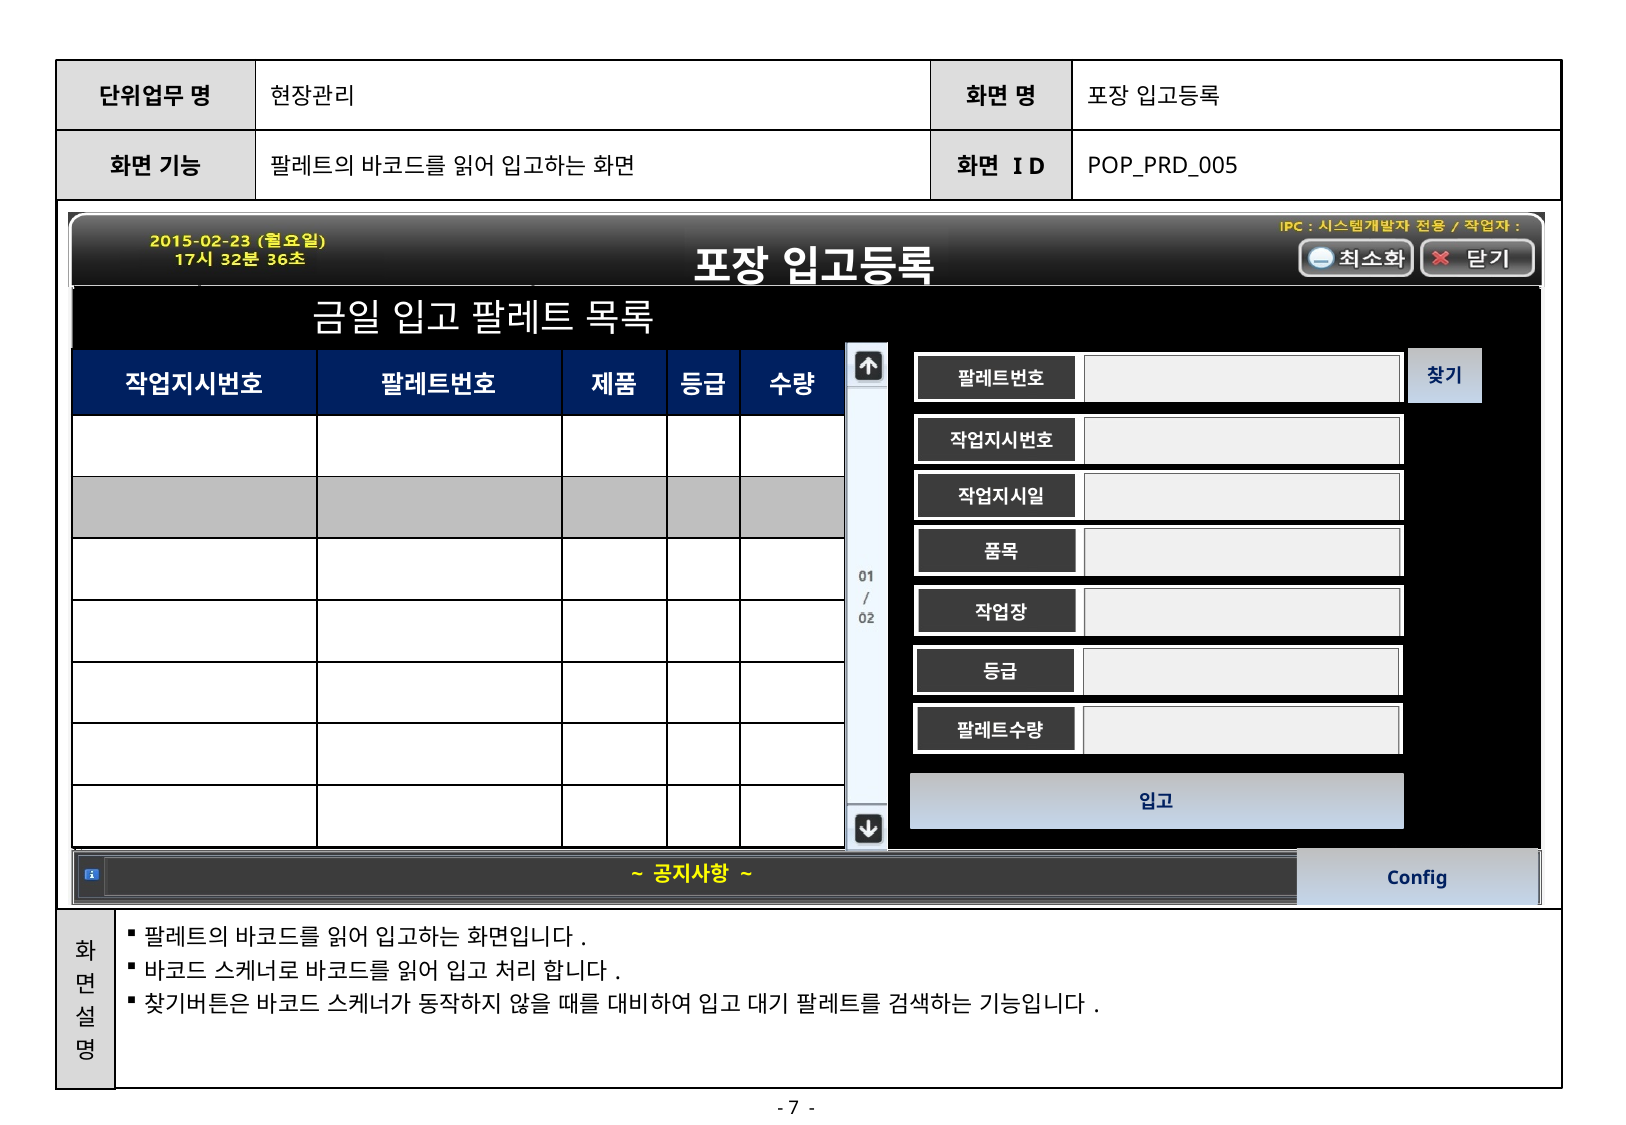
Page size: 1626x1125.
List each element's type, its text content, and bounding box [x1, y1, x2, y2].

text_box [910, 526, 1404, 576]
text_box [910, 470, 1404, 520]
table_cell POP_PRD_005 [1073, 131, 1560, 199]
table_header 팔레트의 바코드를 읽어 입고하는 화면입니다. 바코드 스케너로 바코드를 읽어 입고 처리 합니다. 찾기버튼은 바코드 스케너가 동작하지 않을 때를 대비하여 입고 대기 팔레트를 검색하는 기능입니다. [116, 910, 1562, 1089]
table_cell 팔레트의 바코드를 읽어 입고하는 화면 [256, 131, 930, 199]
table_cell 화면 기능 [57, 131, 255, 199]
picture [68, 212, 1546, 906]
table_header 단위업무 명 [57, 61, 255, 129]
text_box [910, 352, 1404, 403]
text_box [908, 645, 1403, 696]
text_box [908, 703, 1403, 754]
table_header 화면 명 [931, 61, 1071, 129]
table_header 현장관리 [256, 61, 930, 129]
table_header 포장 입고등록 [1073, 61, 1560, 129]
table_cell 화면 I D [931, 131, 1071, 199]
table_header 화 면 설 명 [57, 910, 114, 1088]
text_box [910, 585, 1404, 636]
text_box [910, 414, 1404, 465]
